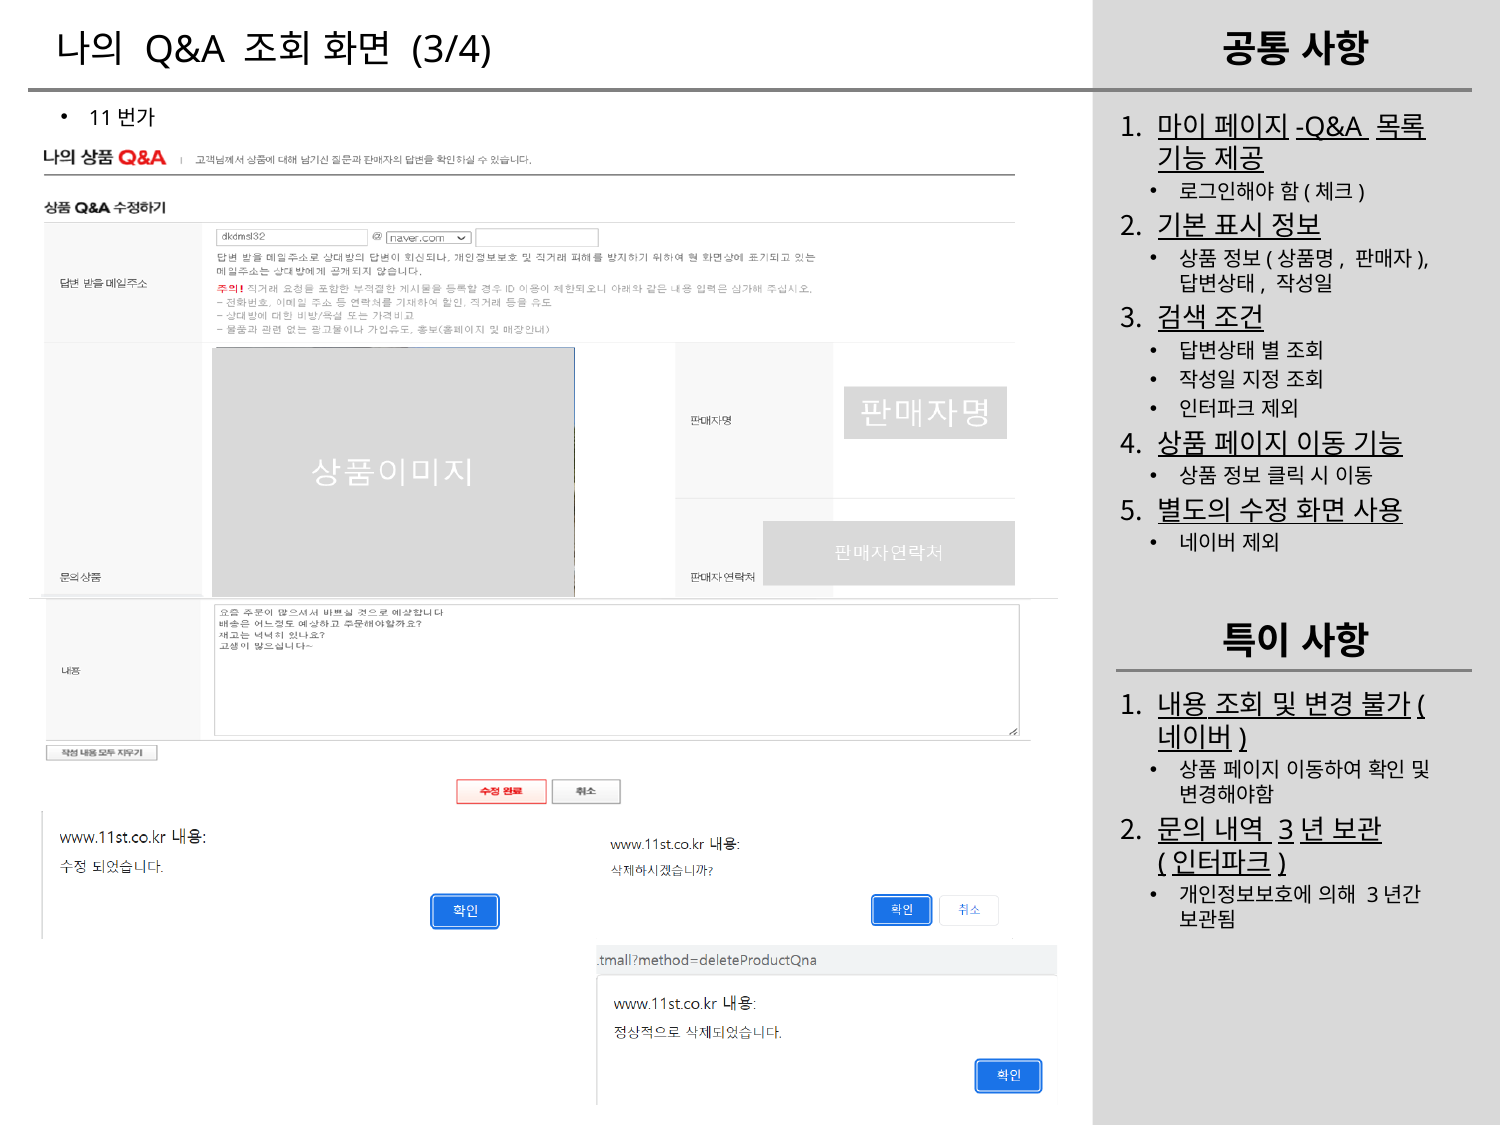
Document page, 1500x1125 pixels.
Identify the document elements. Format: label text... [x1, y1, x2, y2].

list 나의 Q&A 조회 화면 (3/4) [41, 17, 1069, 79]
picture [596, 944, 1058, 1105]
picture [29, 136, 1058, 939]
list 마이 페이지-Q&A 목록 기능 제공 로그인해야 함(체크) 기본 표시 정보 상품 정보(상품명, 판매자), 답변상태, 작성일 검색 조건 답변상태 별 조회 작성일 지정 조회 인터파크 제외 상품 페이지 이동 기능 상품 정보 클릭 시 이동 별도의 수정 화면 사용 네이버 제외 [1105, 101, 1483, 598]
picture [596, 823, 1013, 939]
list 11번가 [45, 96, 365, 135]
list 내용 조회 및 변경 불가(네이버) 상품 페이지 이동하여 확인 및 변경해야함 문의 내역 3년 보관 (인터파크) 개인정보보호에 의해 3년간 보관됨 [1105, 680, 1483, 1105]
